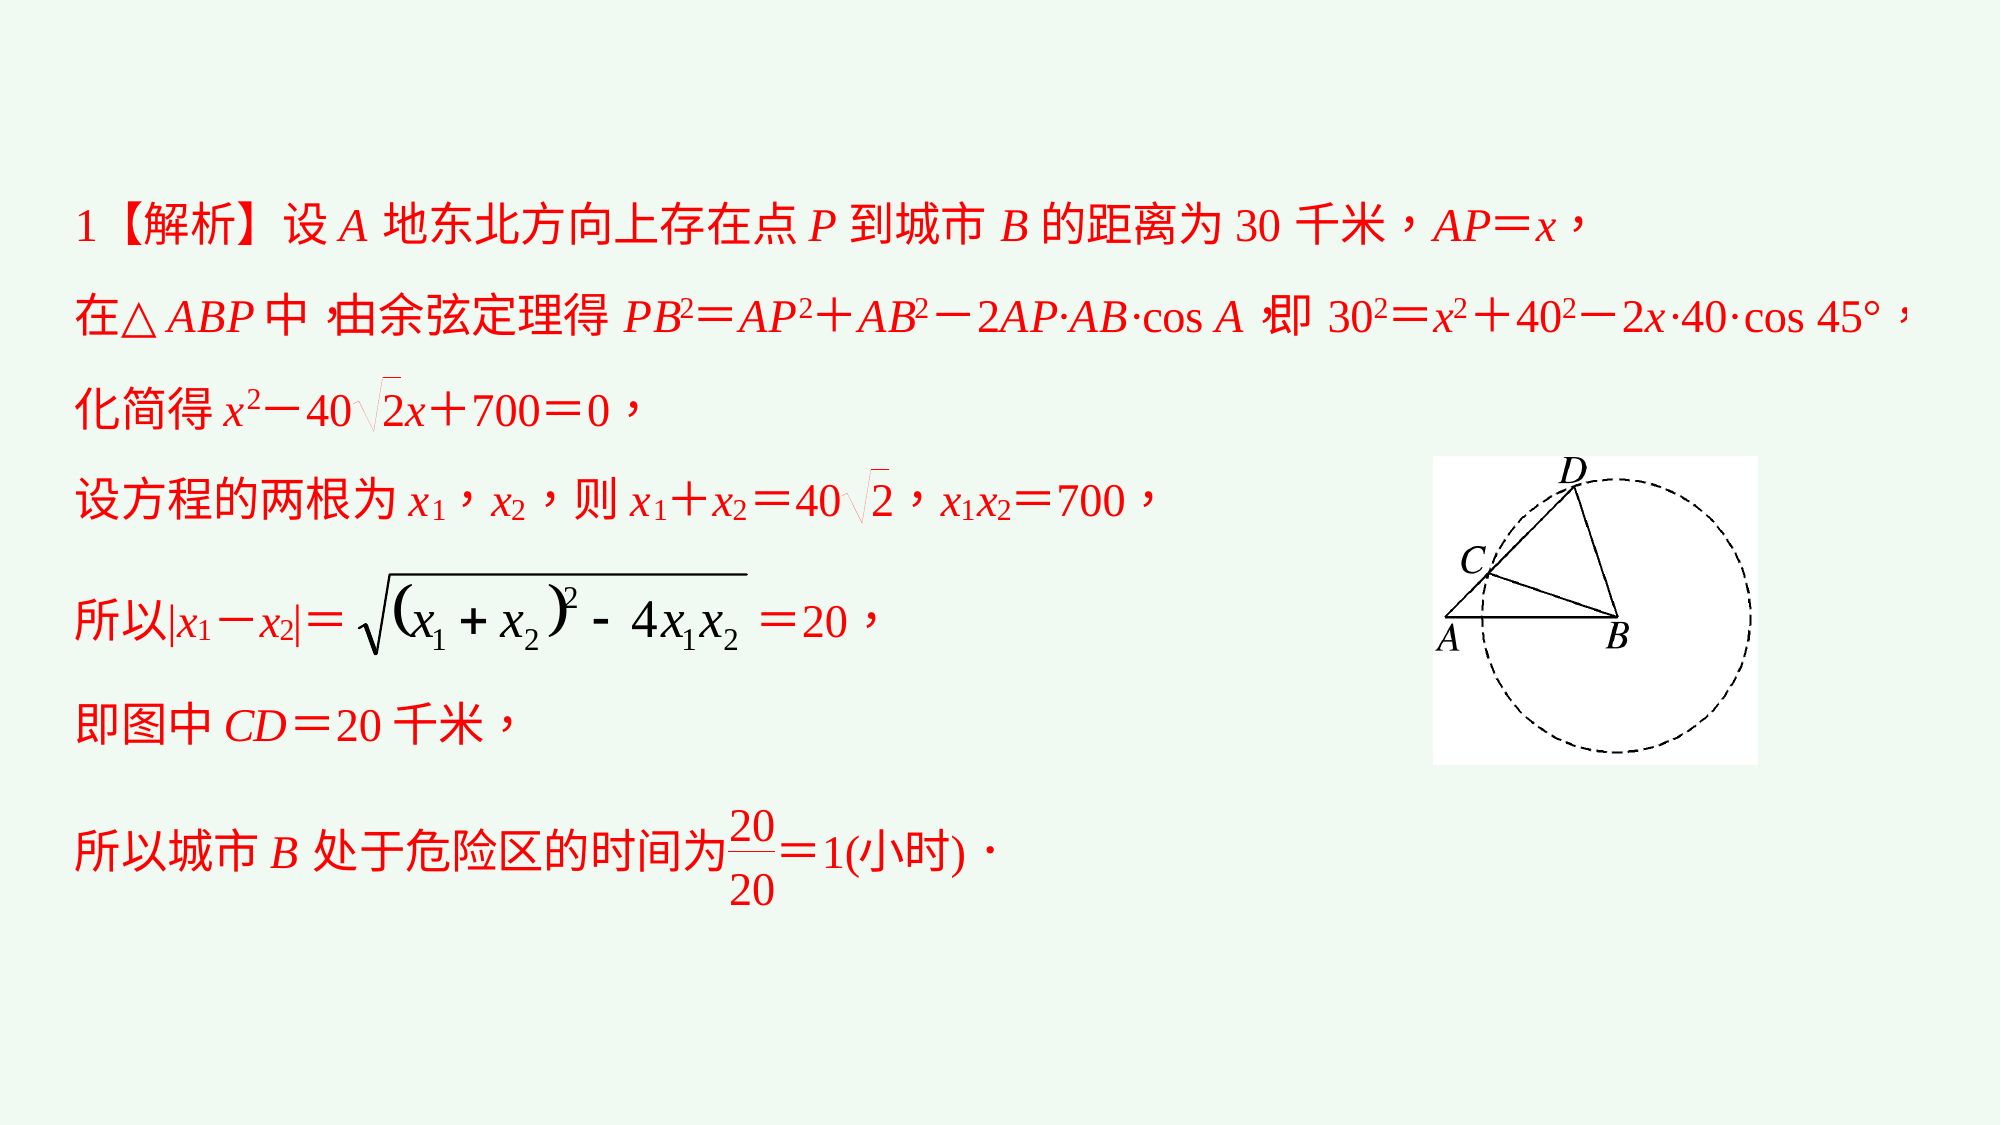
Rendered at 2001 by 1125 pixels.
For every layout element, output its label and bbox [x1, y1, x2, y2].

text_box [74, 194, 1907, 929]
